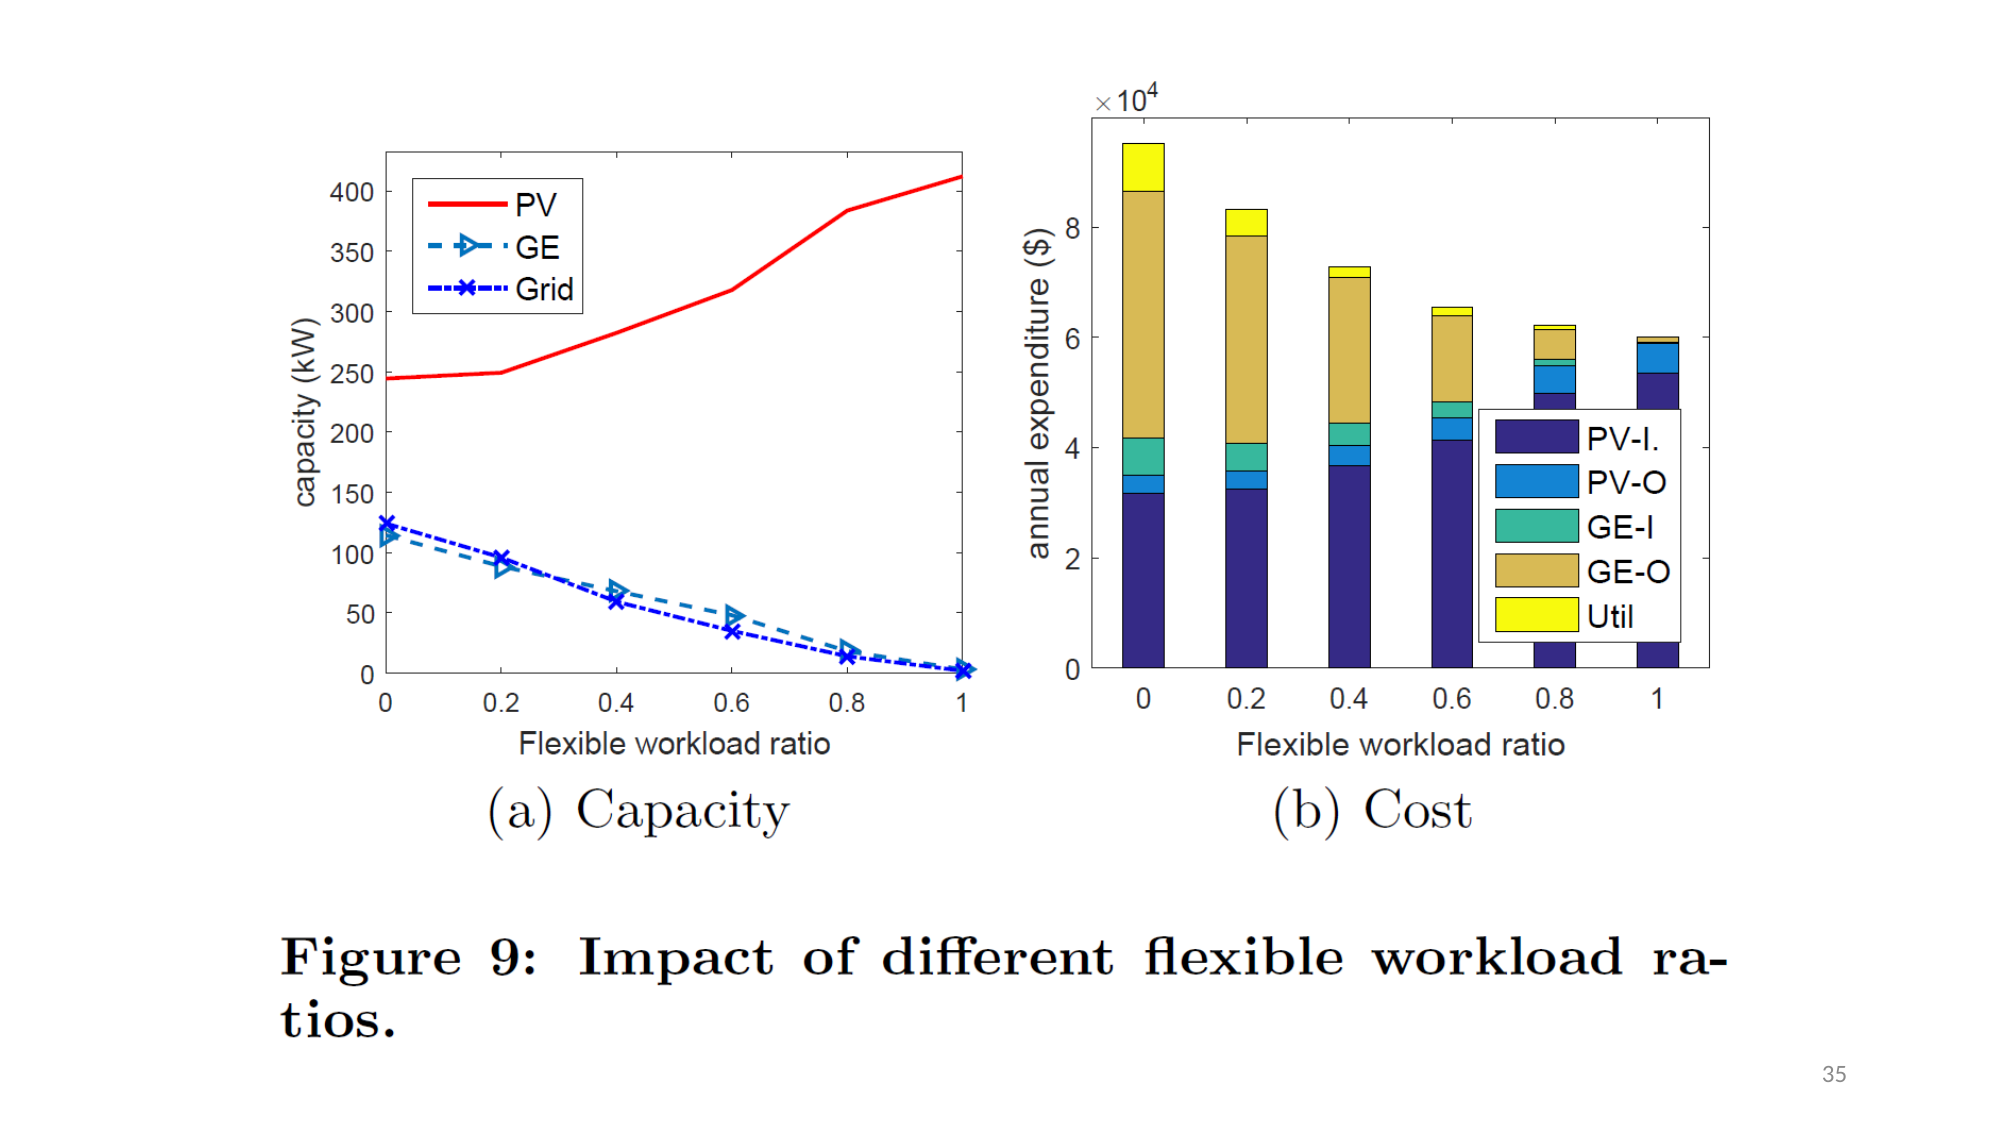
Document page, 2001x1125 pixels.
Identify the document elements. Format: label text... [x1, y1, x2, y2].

slide_number 35 [1412, 1042, 1863, 1103]
picture [257, 76, 1743, 1049]
